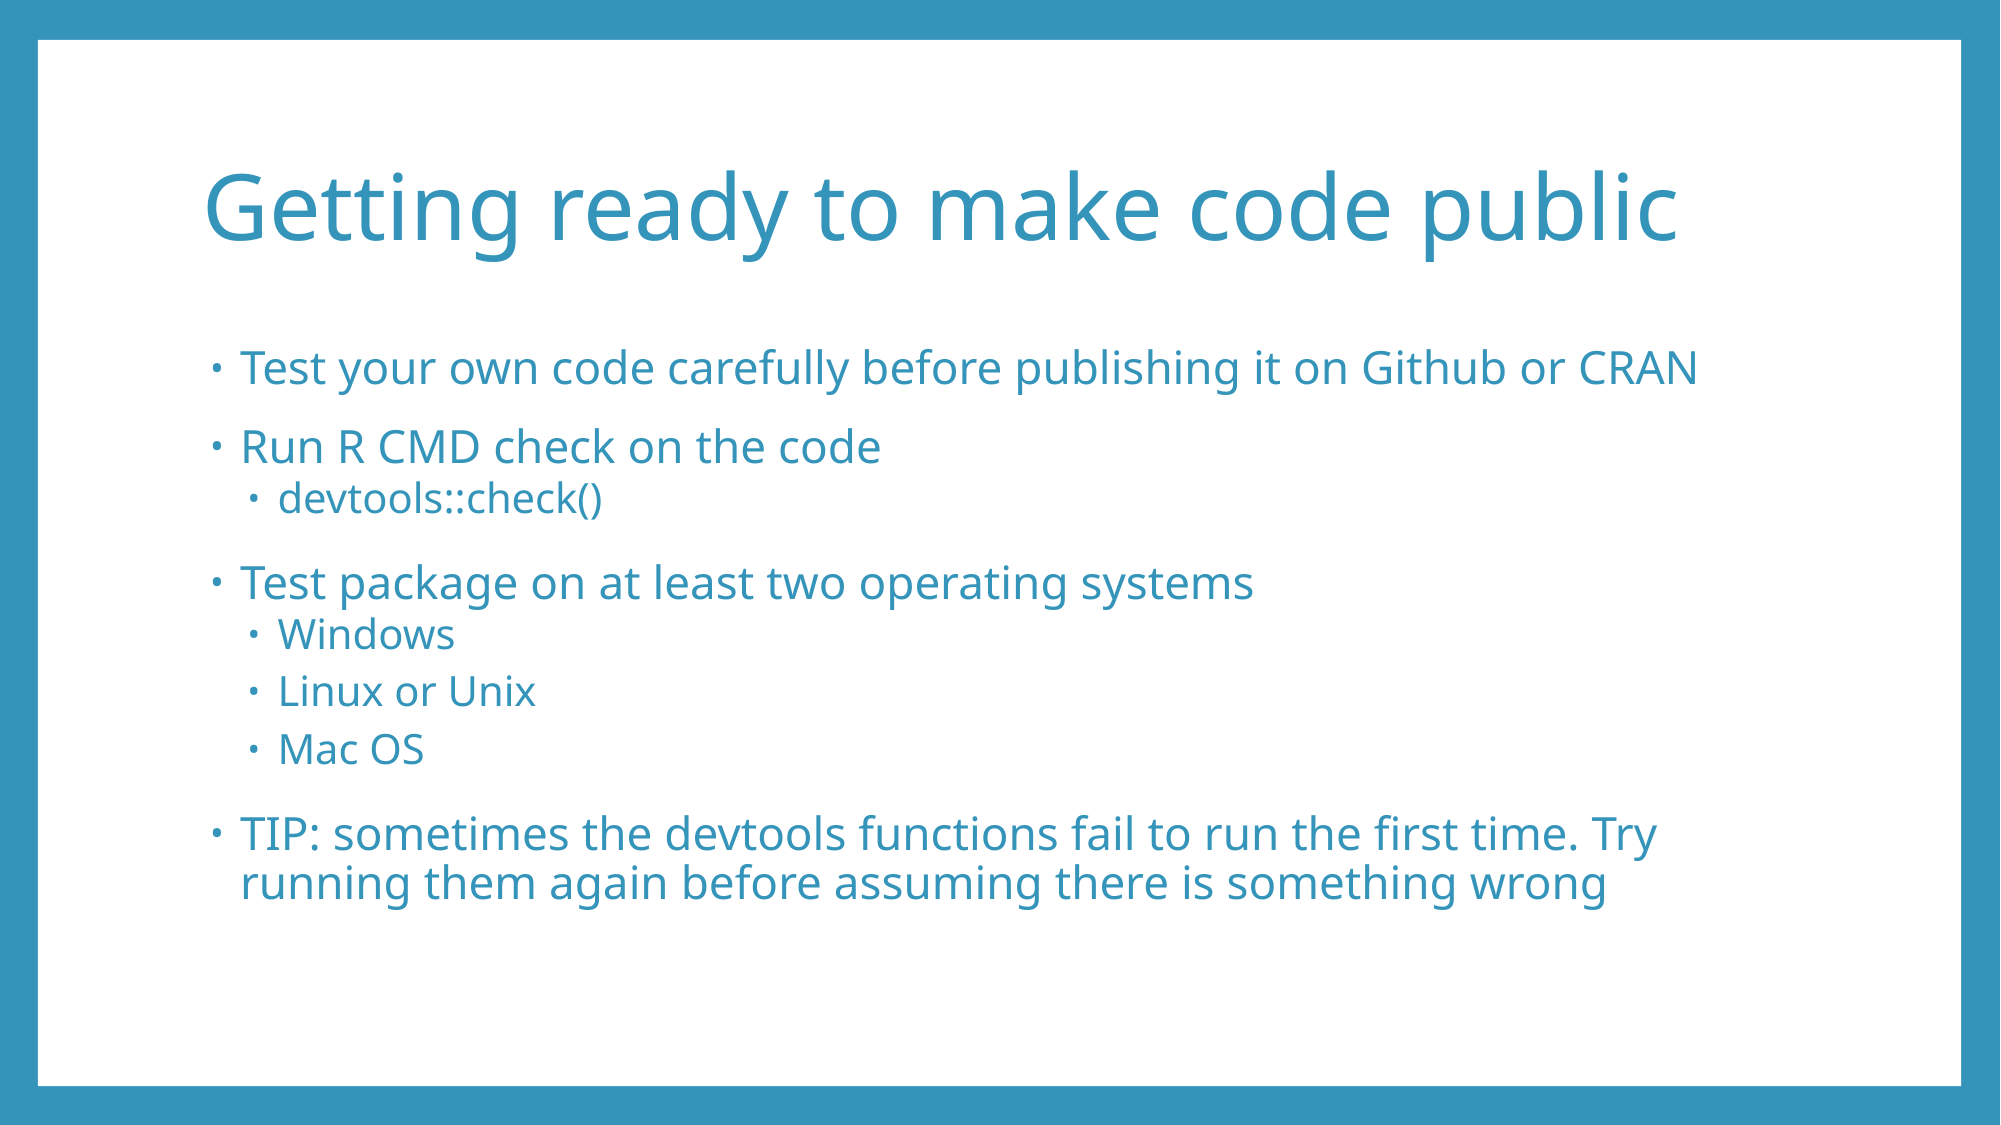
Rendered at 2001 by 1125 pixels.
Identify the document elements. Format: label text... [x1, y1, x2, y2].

title Getting ready to make code public [187, 99, 1808, 323]
list Test your own code carefully before publishing it on Github or CRAN Run R CMD check on the code devtools::check() Test package on at least two operating systems Windows Linux or Unix Mac OS TIP: sometimes the devtools functions fail to run the first time. Try running them again before assuming there is something wrong [187, 337, 1808, 1000]
